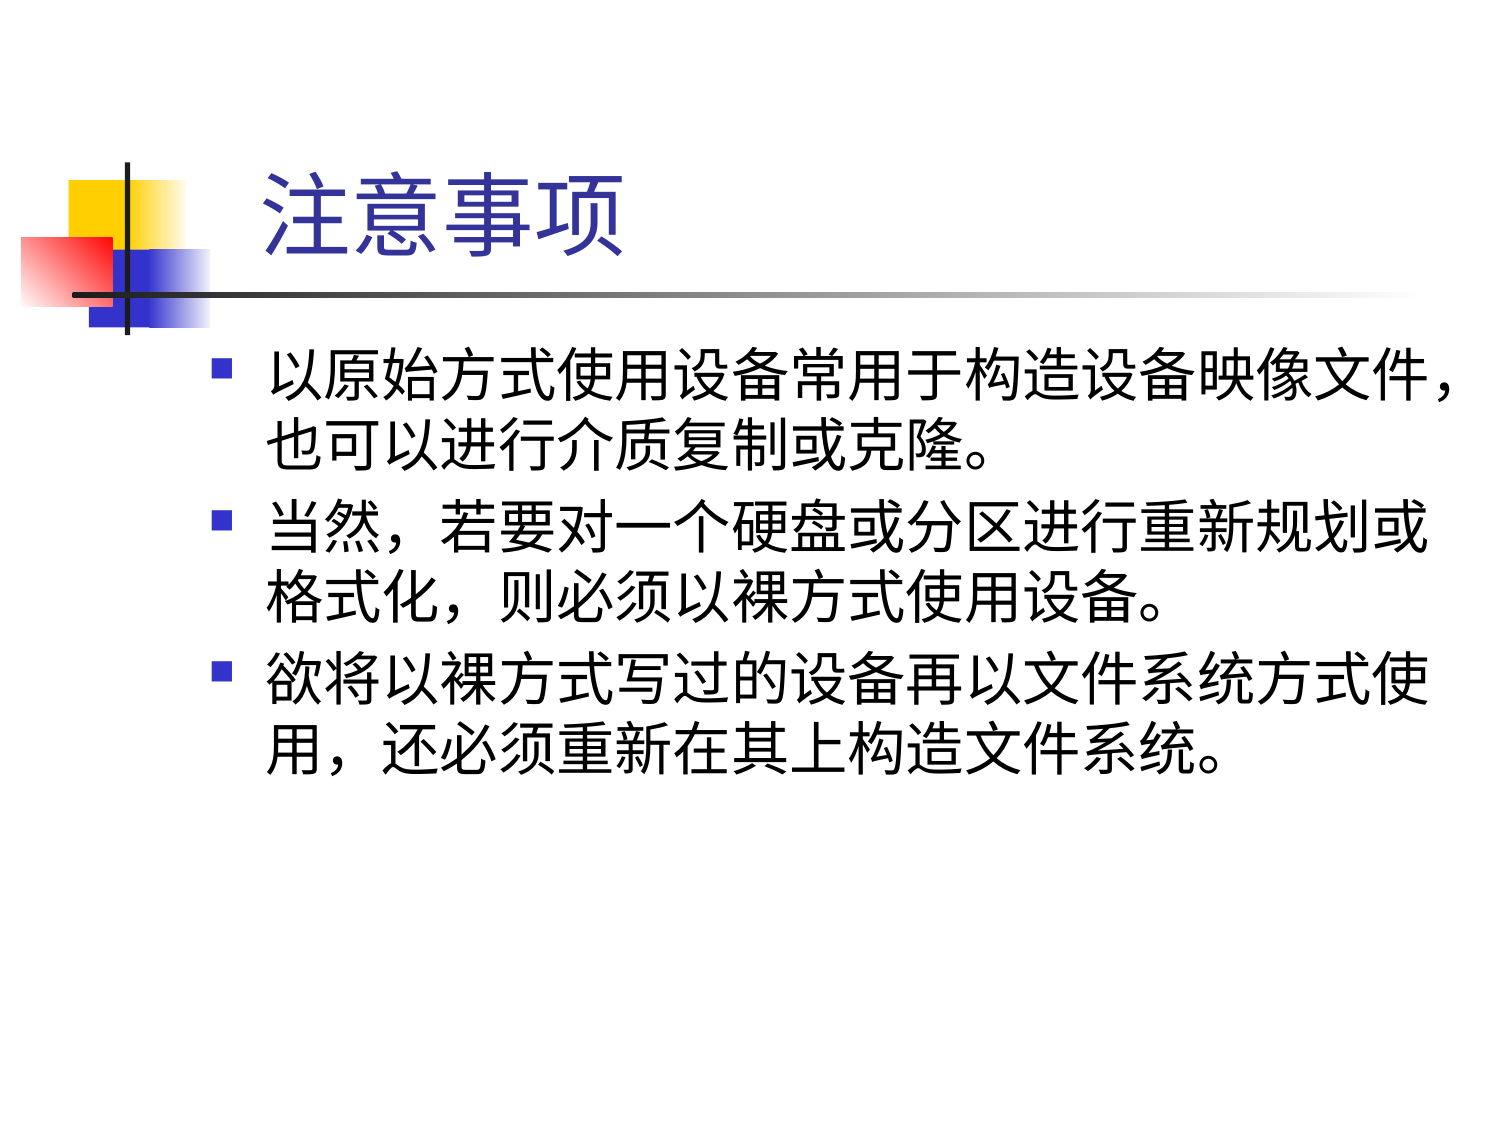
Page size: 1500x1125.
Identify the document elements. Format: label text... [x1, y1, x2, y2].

list 以原始方式使用设备常用于构造设备映像文件，也可以进行介质复制或克隆。 当然，若要对一个硬盘或分区进行重新规划或格式化，则必须以裸方式使用设备。 欲将以裸方式写过的设备再以文件系统方式使用，还必须重新在其上构造文件系统。 [193, 330, 1470, 1007]
title 注意事项 [243, 34, 1483, 276]
